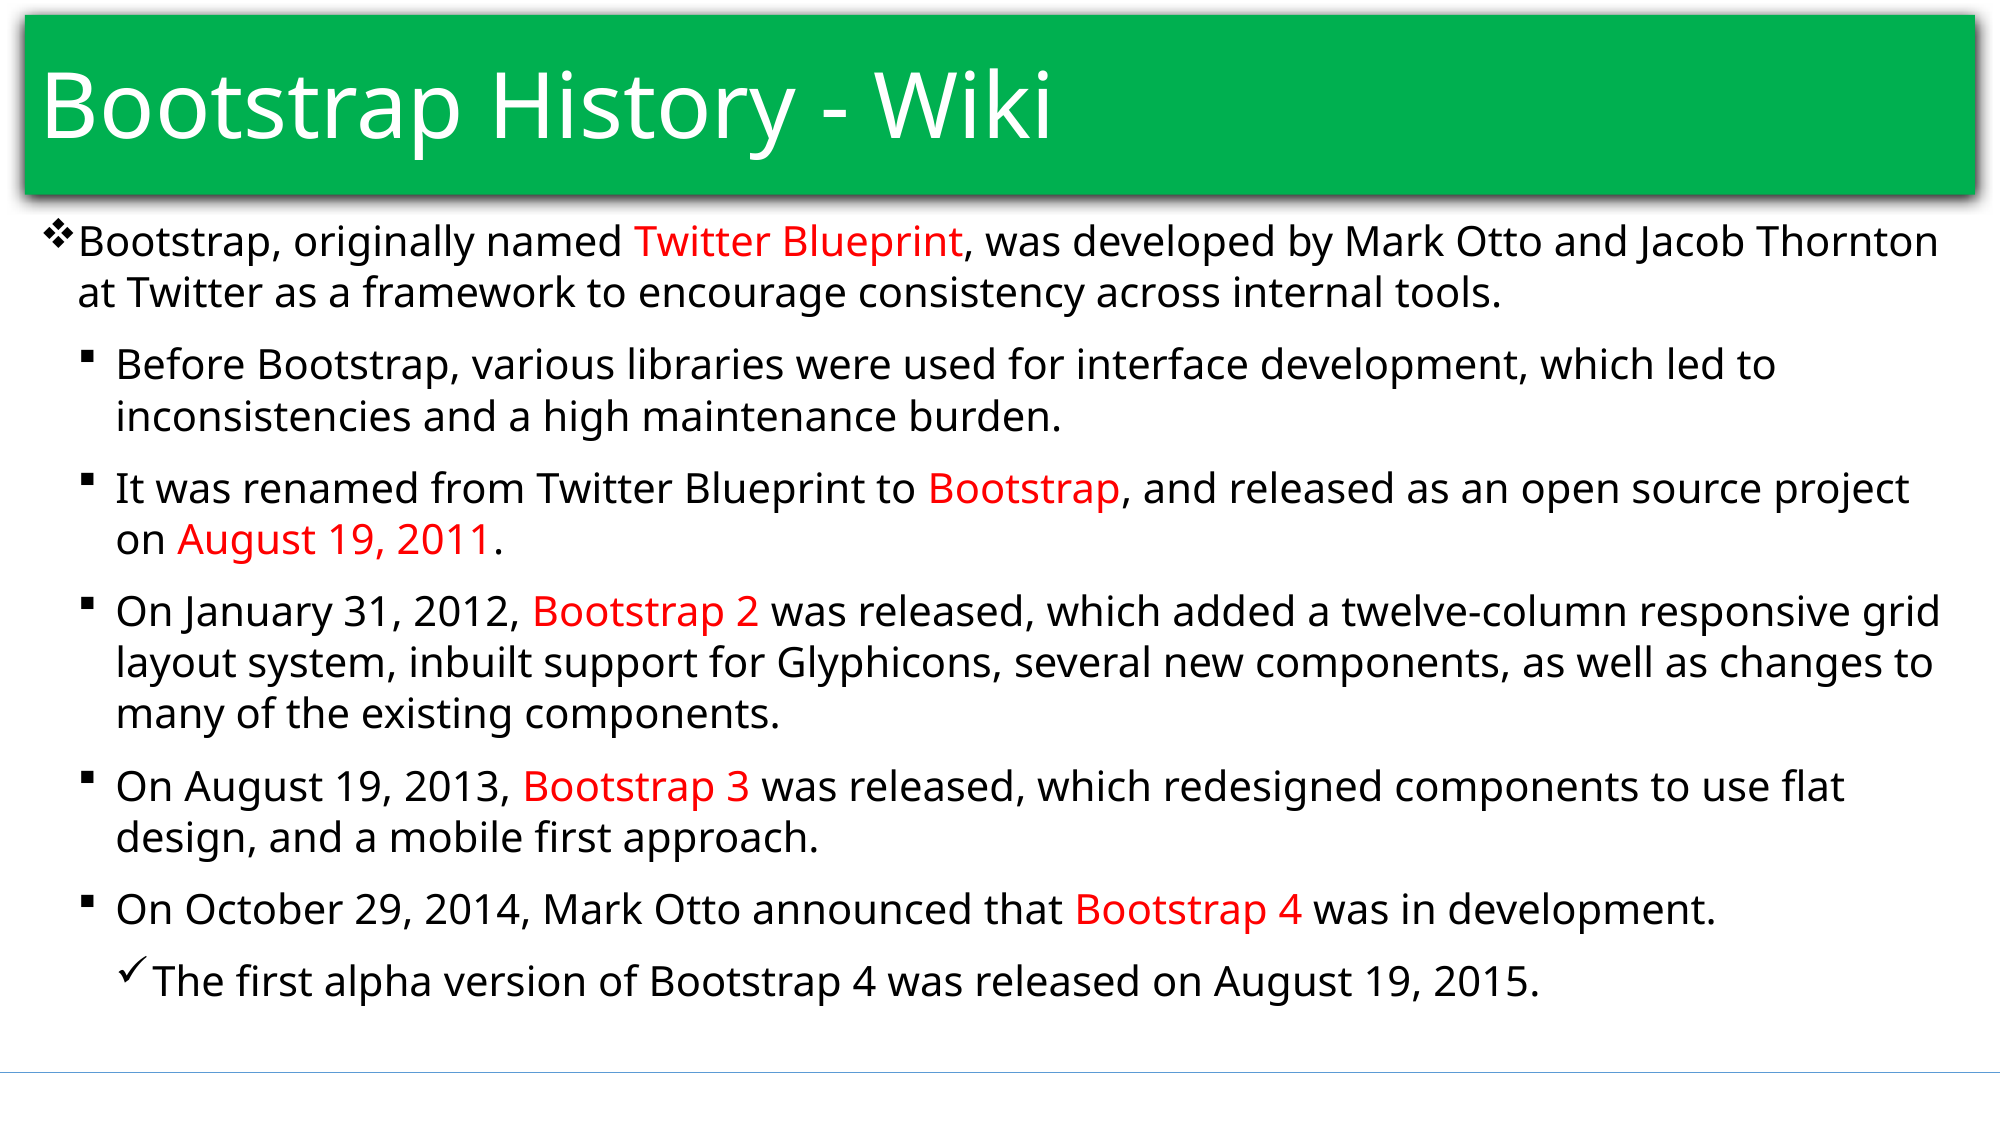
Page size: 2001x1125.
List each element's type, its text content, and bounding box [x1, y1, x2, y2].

title Bootstrap History - Wiki [24, 14, 1975, 195]
list Bootstrap, originally named Twitter Blueprint, was developed by Mark Otto and Jacob Thornton at Twitter as a framework to encourage consistency across internal tools. Before Bootstrap, various libraries were used for interface development, which led to inconsistencies and a high maintenance burden. It was renamed from Twitter Blueprint to Bootstrap, and released as an open source project on August 19, 2011. On January 31, 2012, Bootstrap 2 was released, which added a twelve-column responsive grid layout system, inbuilt support for Glyphicons, several new components, as well as changes to many of the existing components. On August 19, 2013, Bootstrap 3 was released, which redesigned components to use flat design, and a mobile first approach. On October 29, 2014, Mark Otto announced that Bootstrap 4 was in development. The first alpha version of Bootstrap 4 was released on August 19, 2015. [24, 208, 1975, 1063]
